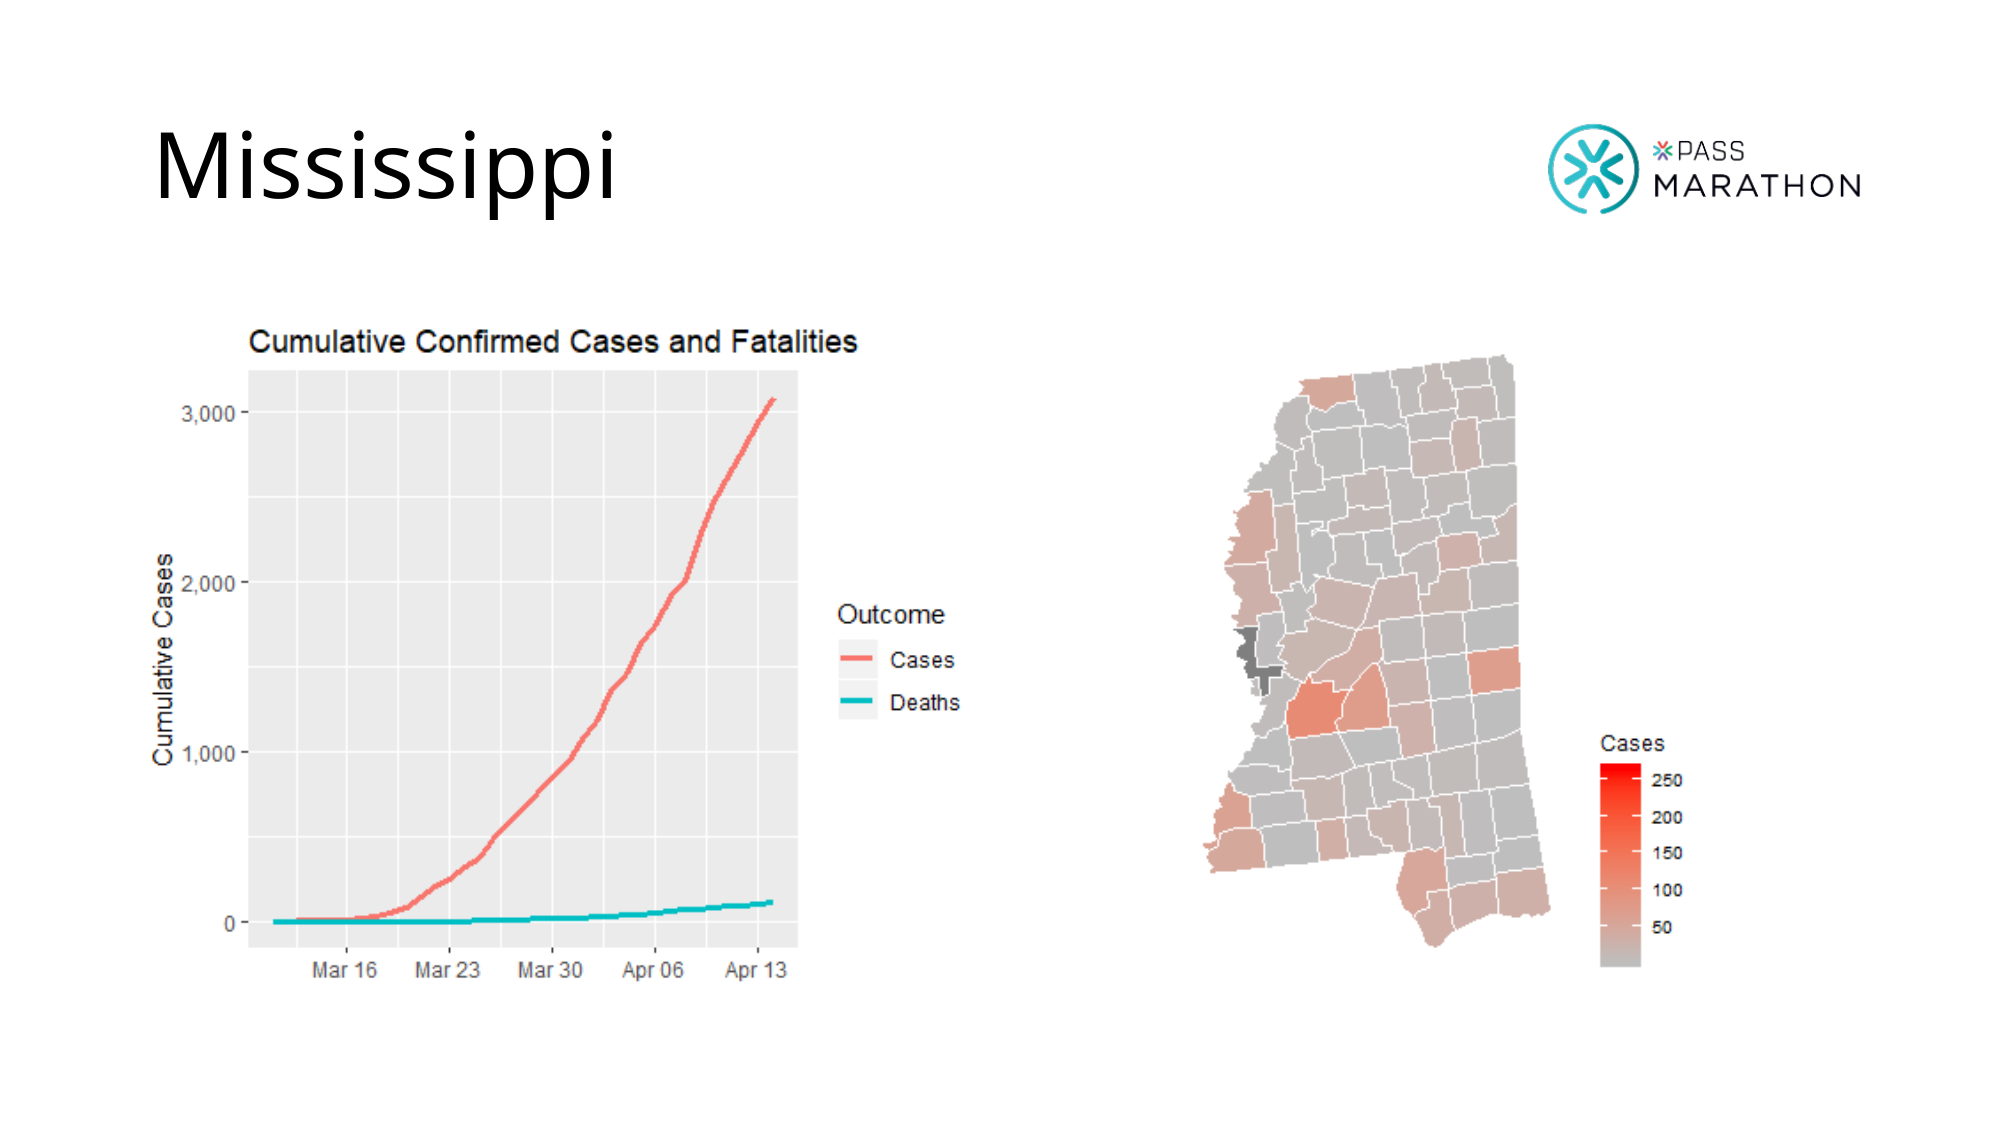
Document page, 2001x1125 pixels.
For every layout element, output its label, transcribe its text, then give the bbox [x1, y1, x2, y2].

picture [137, 314, 988, 994]
picture [1012, 314, 1863, 994]
title Mississippi [137, 59, 1863, 278]
